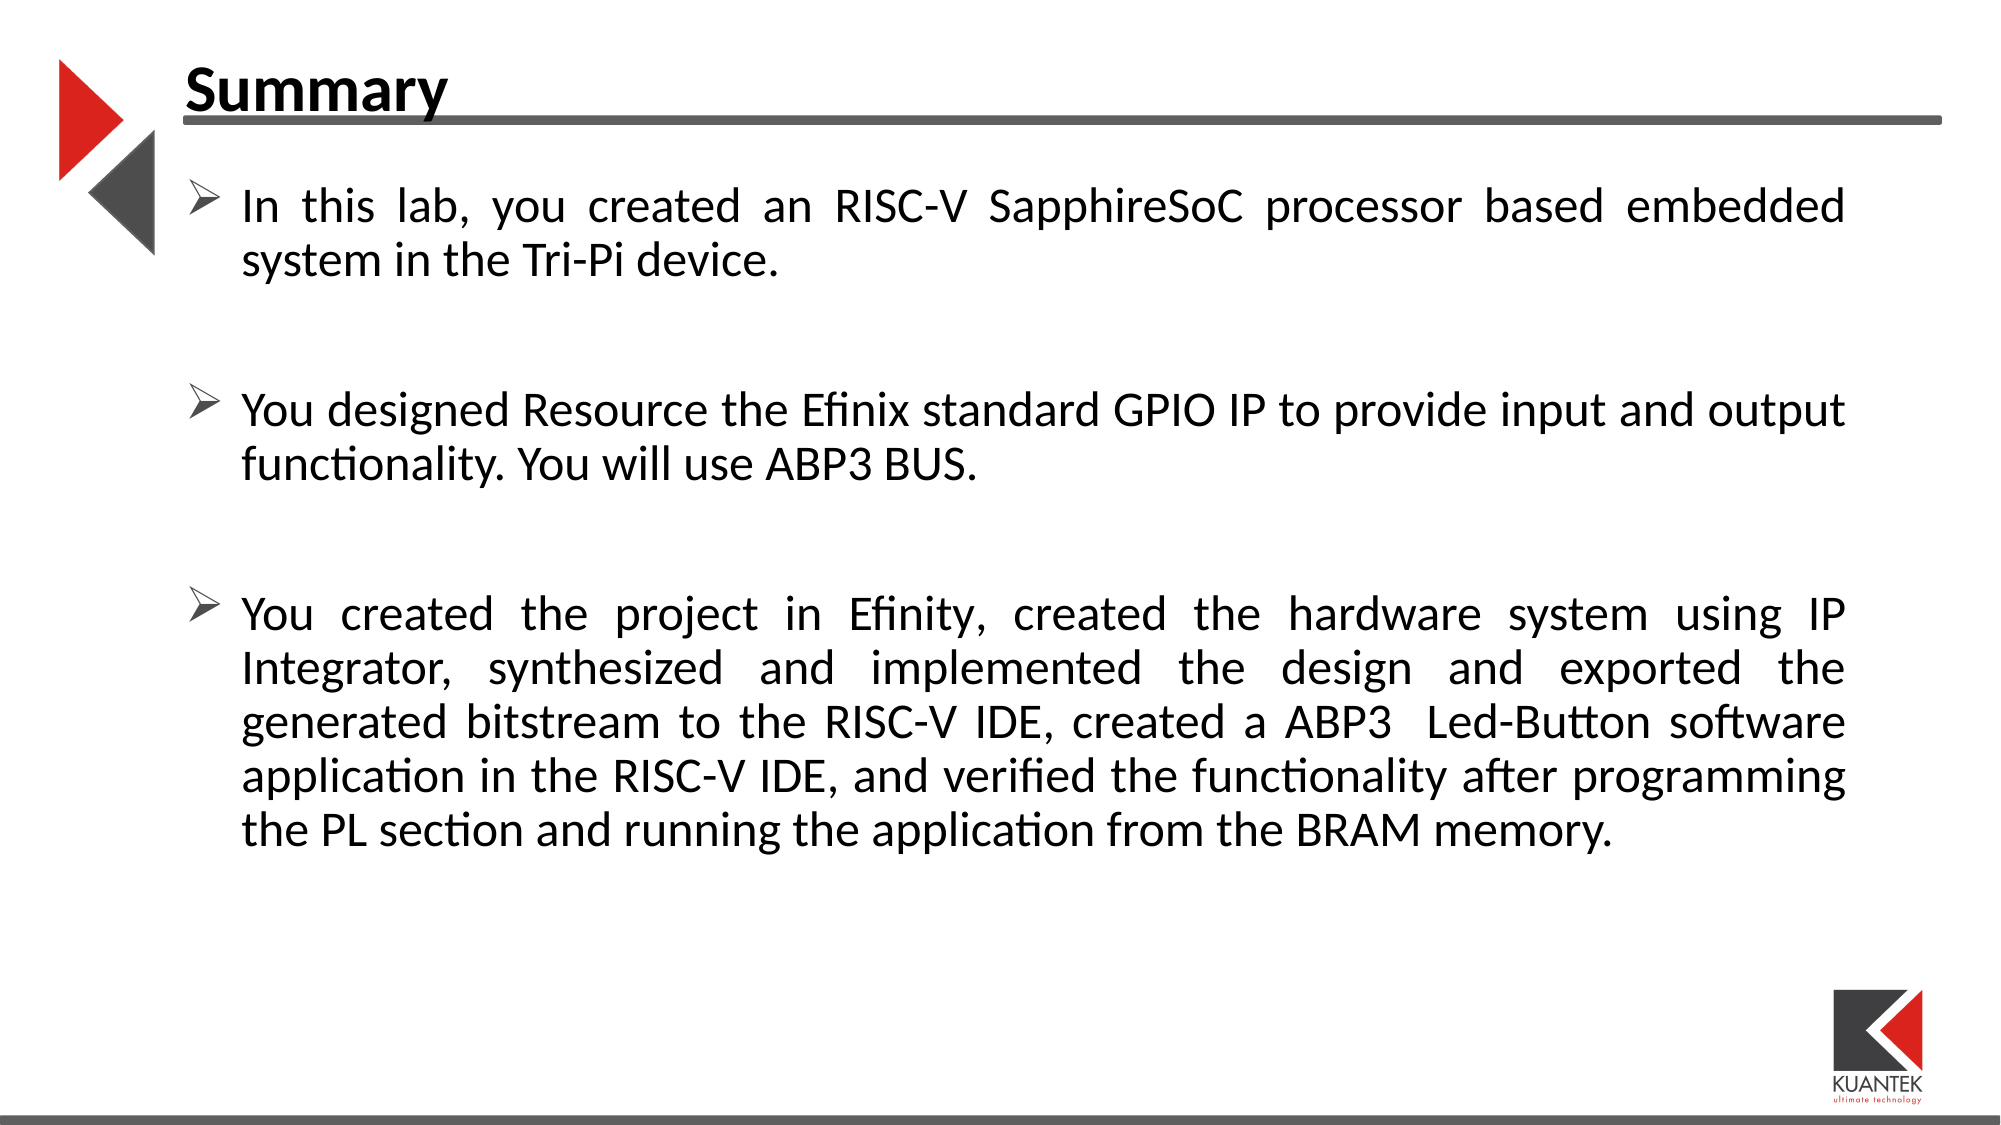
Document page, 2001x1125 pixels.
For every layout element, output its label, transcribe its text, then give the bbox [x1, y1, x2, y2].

text_box Summary [170, 15, 1671, 134]
picture [59, 59, 124, 181]
list In this lab, you created an RISC-V SapphireSoC processor based embedded system in the Tri-Pi device. You designed Resource the Efinix standard GPIO IP to provide input and output functionality. You will use ABP3 BUS. You created the project in Efinity, created the hardware system using IP Integrator, synthesized and implemented the design and exported the generated bitstream to the RISC-V IDE, created a ABP3 Led-Button software application in the RISC-V IDE, and verified the functionality after programming the PL section and running the application from the BRAM memory. [170, 172, 1862, 999]
picture [1833, 989, 1923, 1105]
